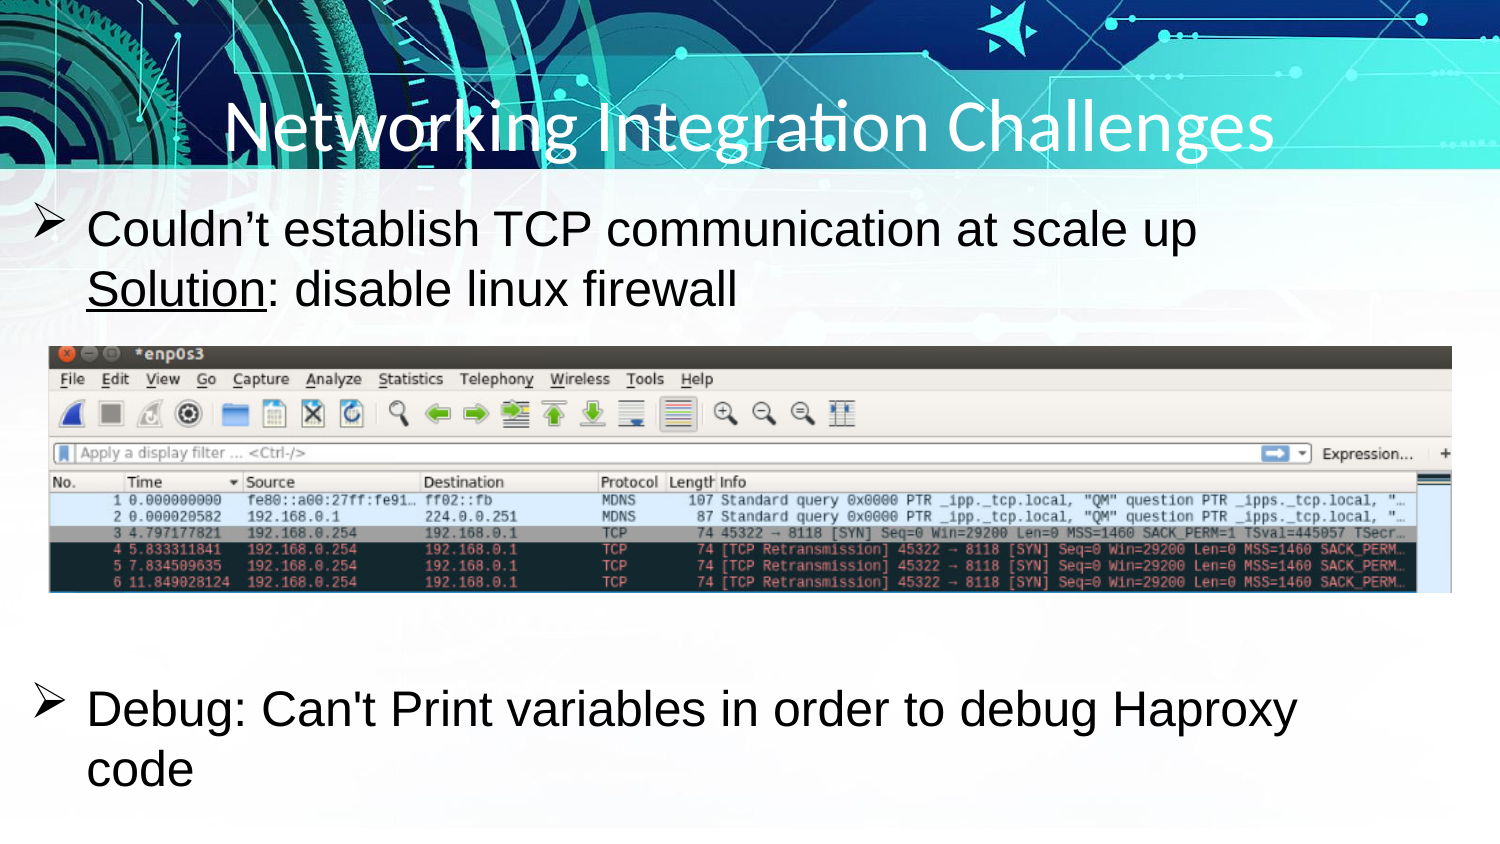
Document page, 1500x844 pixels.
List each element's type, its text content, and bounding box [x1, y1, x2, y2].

picture [0, 0, 1500, 844]
list Couldn’t establish TCP communication at scale up Solution: disable linux firewall Debug: Can't Print variables in order to debug Haproxy code [15, 181, 1368, 758]
title Networking Integration Challenges [73, 71, 1427, 172]
